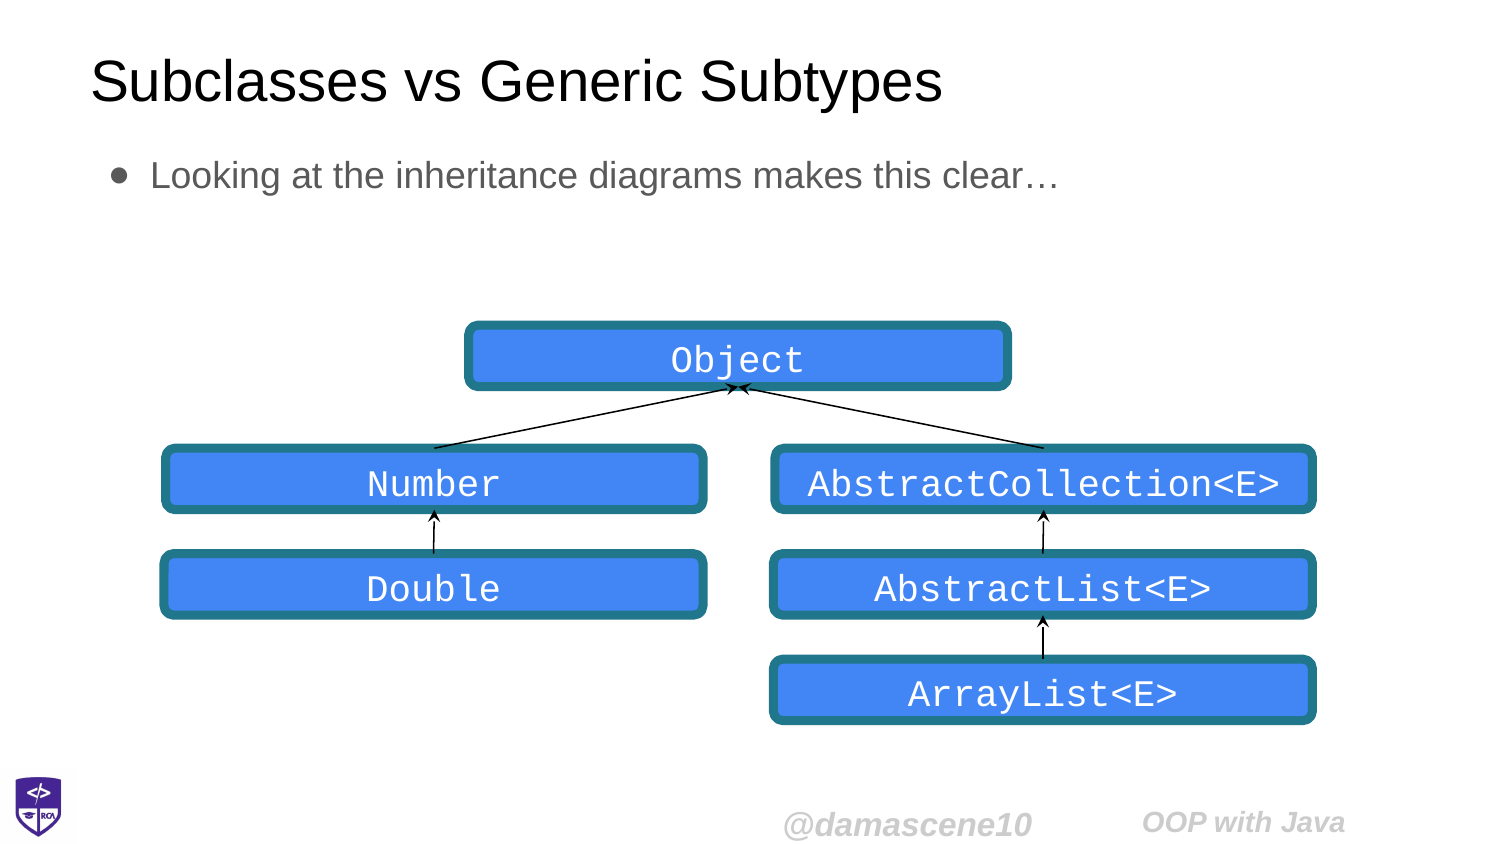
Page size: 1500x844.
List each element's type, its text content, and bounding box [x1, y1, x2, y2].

title Subclasses vs Generic Subtypes [75, 25, 1425, 131]
text_box AbstractCollection<E> [774, 448, 1313, 510]
text_box Number [165, 448, 704, 510]
text_box Double [163, 553, 704, 616]
text_box ArrayList<E> [773, 659, 1313, 721]
text_box Object [468, 325, 1008, 385]
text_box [434, 386, 739, 449]
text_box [739, 386, 1045, 449]
list Looking at the inheritance diagrams makes this clear… [75, 136, 1425, 555]
picture [0, 767, 76, 844]
text_box AbstractList<E> [773, 553, 1313, 616]
